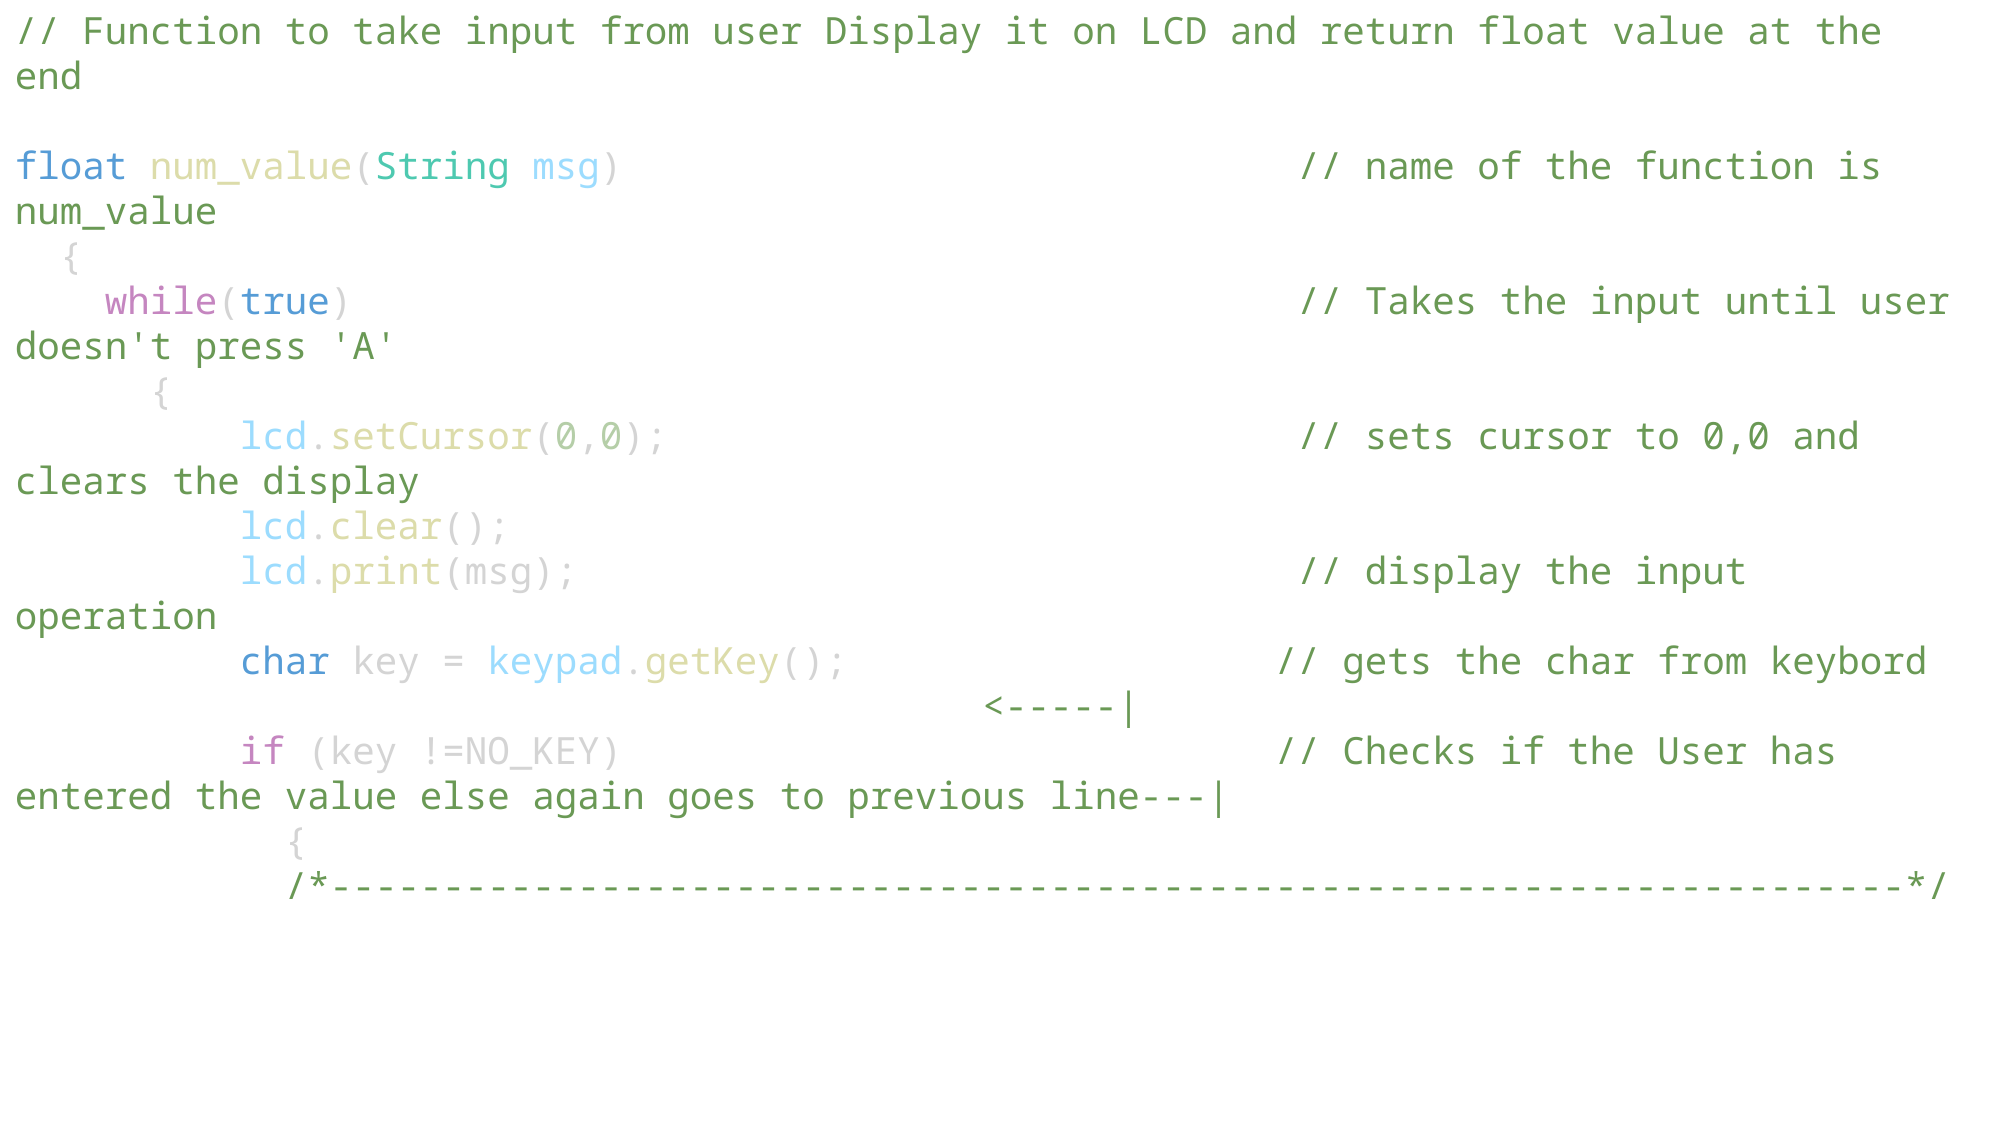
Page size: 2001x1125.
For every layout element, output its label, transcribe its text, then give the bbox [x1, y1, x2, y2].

text_box // Function to take input from user Display it on LCD and return float value at the end float num_value(String msg) // name of the function is num_value { while(true) // Takes the input until user doesn't press 'A' { lcd.setCursor(0,0); // sets cursor to 0,0 and clears the display lcd.clear(); lcd.print(msg); // display the input operation char key = keypad.getKey(); // gets the char from keybord <-----| if (key !=NO_KEY) // Checks if the User has entered the value else again goes to previous line---| { /*----------------------------------------------------------------------*/ [0, 0, 1986, 1005]
